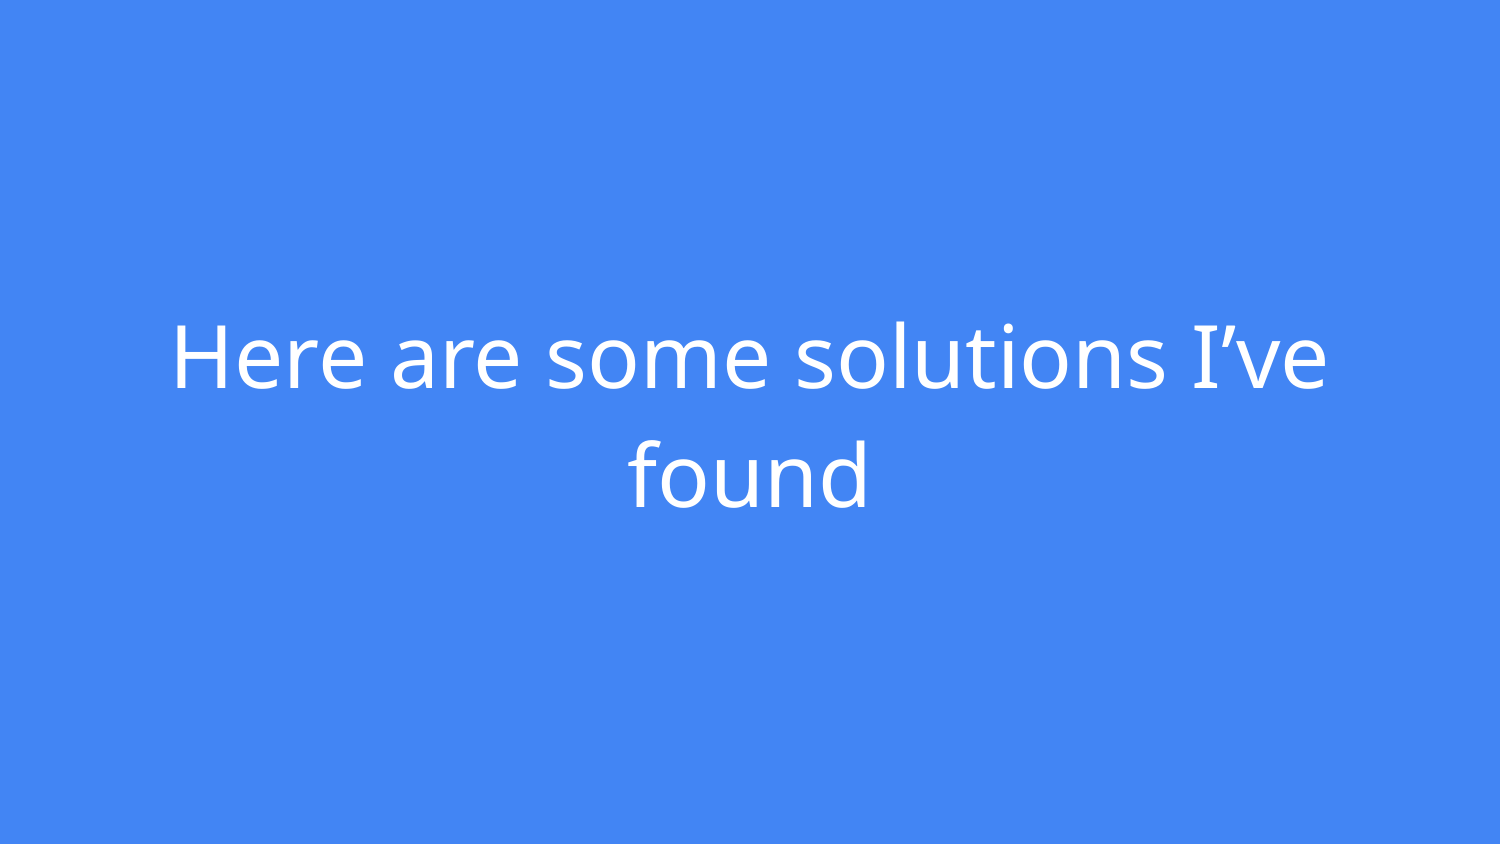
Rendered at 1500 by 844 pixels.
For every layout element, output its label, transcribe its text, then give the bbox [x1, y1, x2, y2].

title Here are some solutions I’ve found [75, 58, 1425, 771]
